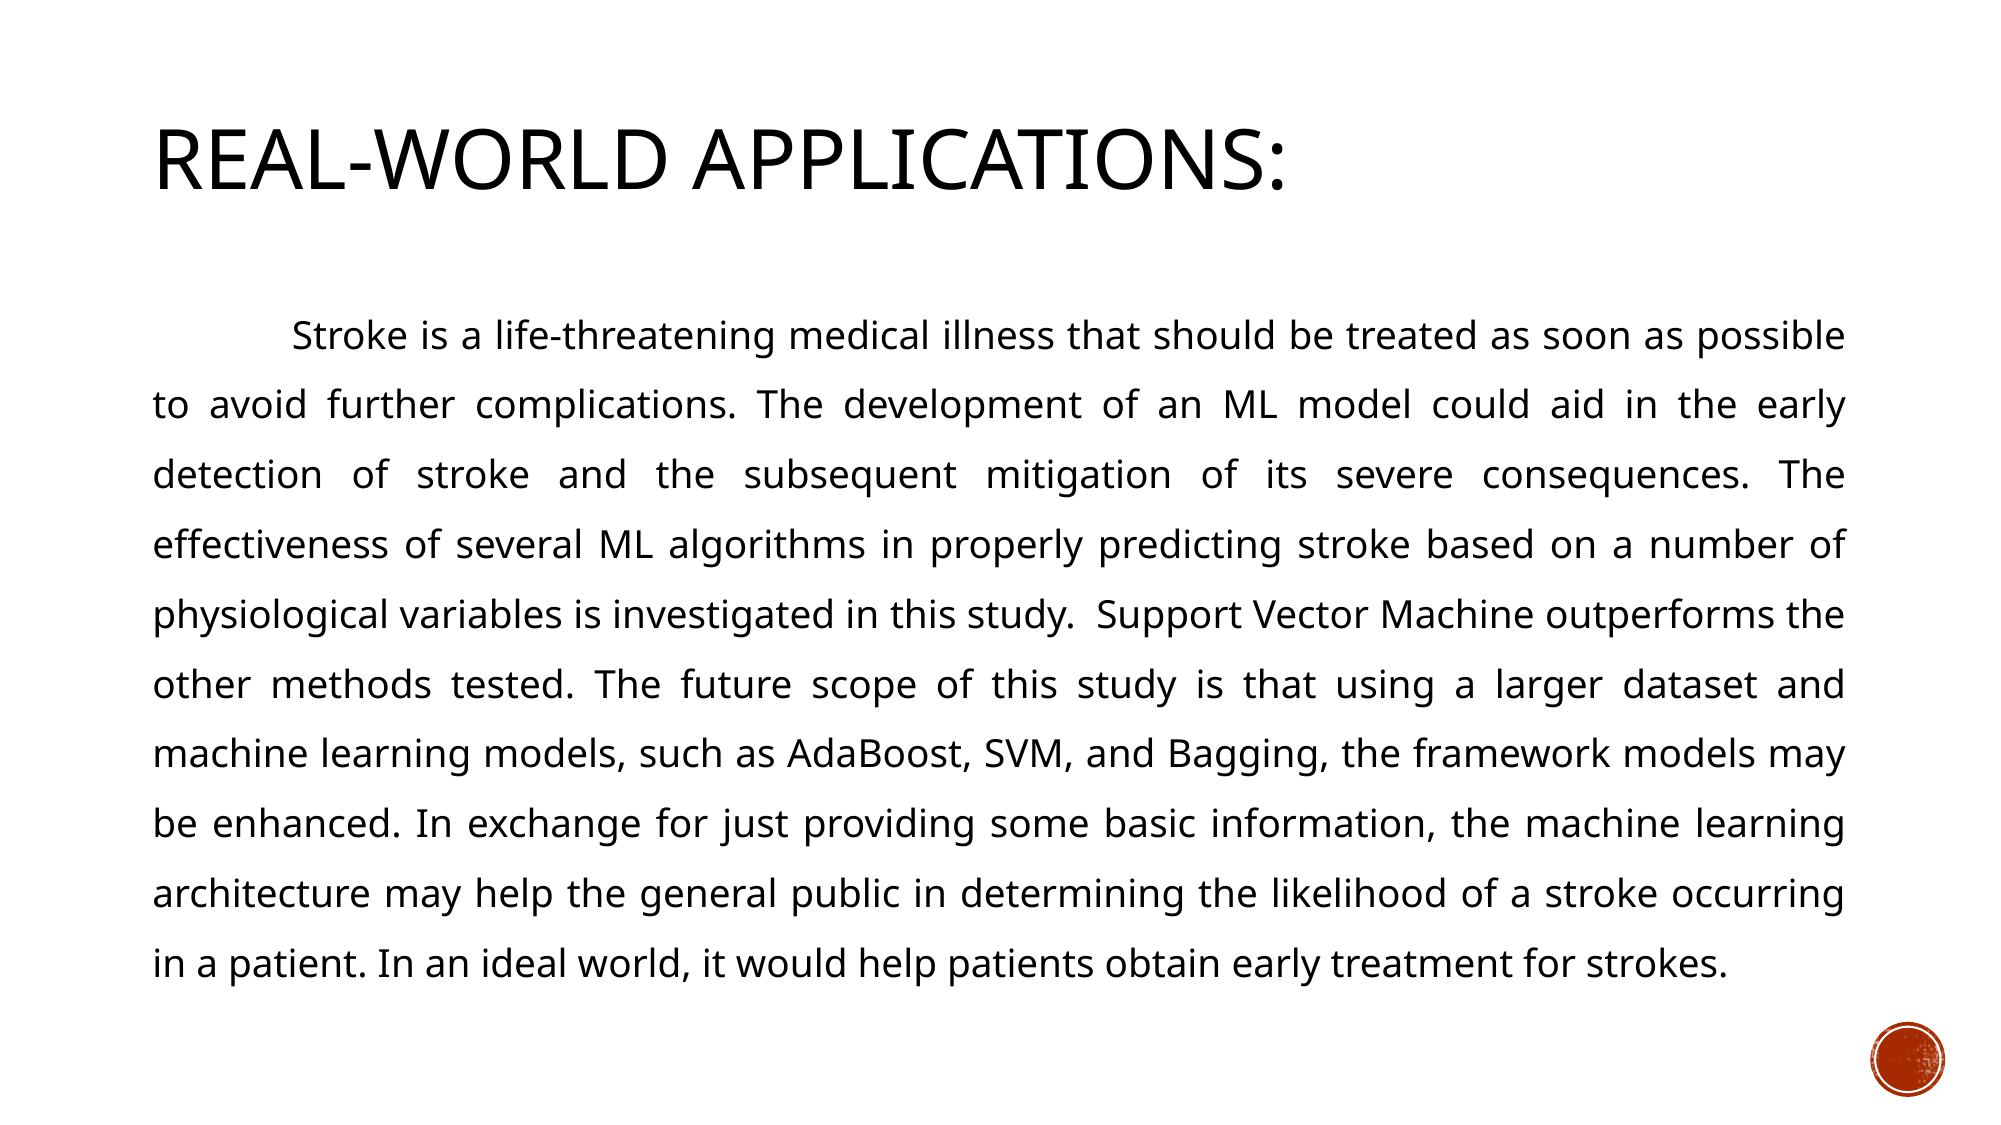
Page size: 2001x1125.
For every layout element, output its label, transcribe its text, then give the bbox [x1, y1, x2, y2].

title Real-World Applications: [137, 59, 1863, 265]
list Stroke is a life-threatening medical illness that should be treated as soon as possible to avoid further complications. The development of an ML model could aid in the early detection of stroke and the subsequent mitigation of its severe consequences. The effectiveness of several ML algorithms in properly predicting stroke based on a number of physiological variables is investigated in this study. Support Vector Machine outperforms the other methods tested. The future scope of this study is that using a larger dataset and machine learning models, such as AdaBoost, SVM, and Bagging, the framework models may be enhanced. In exchange for just providing some basic information, the machine learning architecture may help the general public in determining the likelihood of a stroke occurring in a patient. In an ideal world, it would help patients obtain early treatment for strokes. [137, 279, 1863, 1014]
